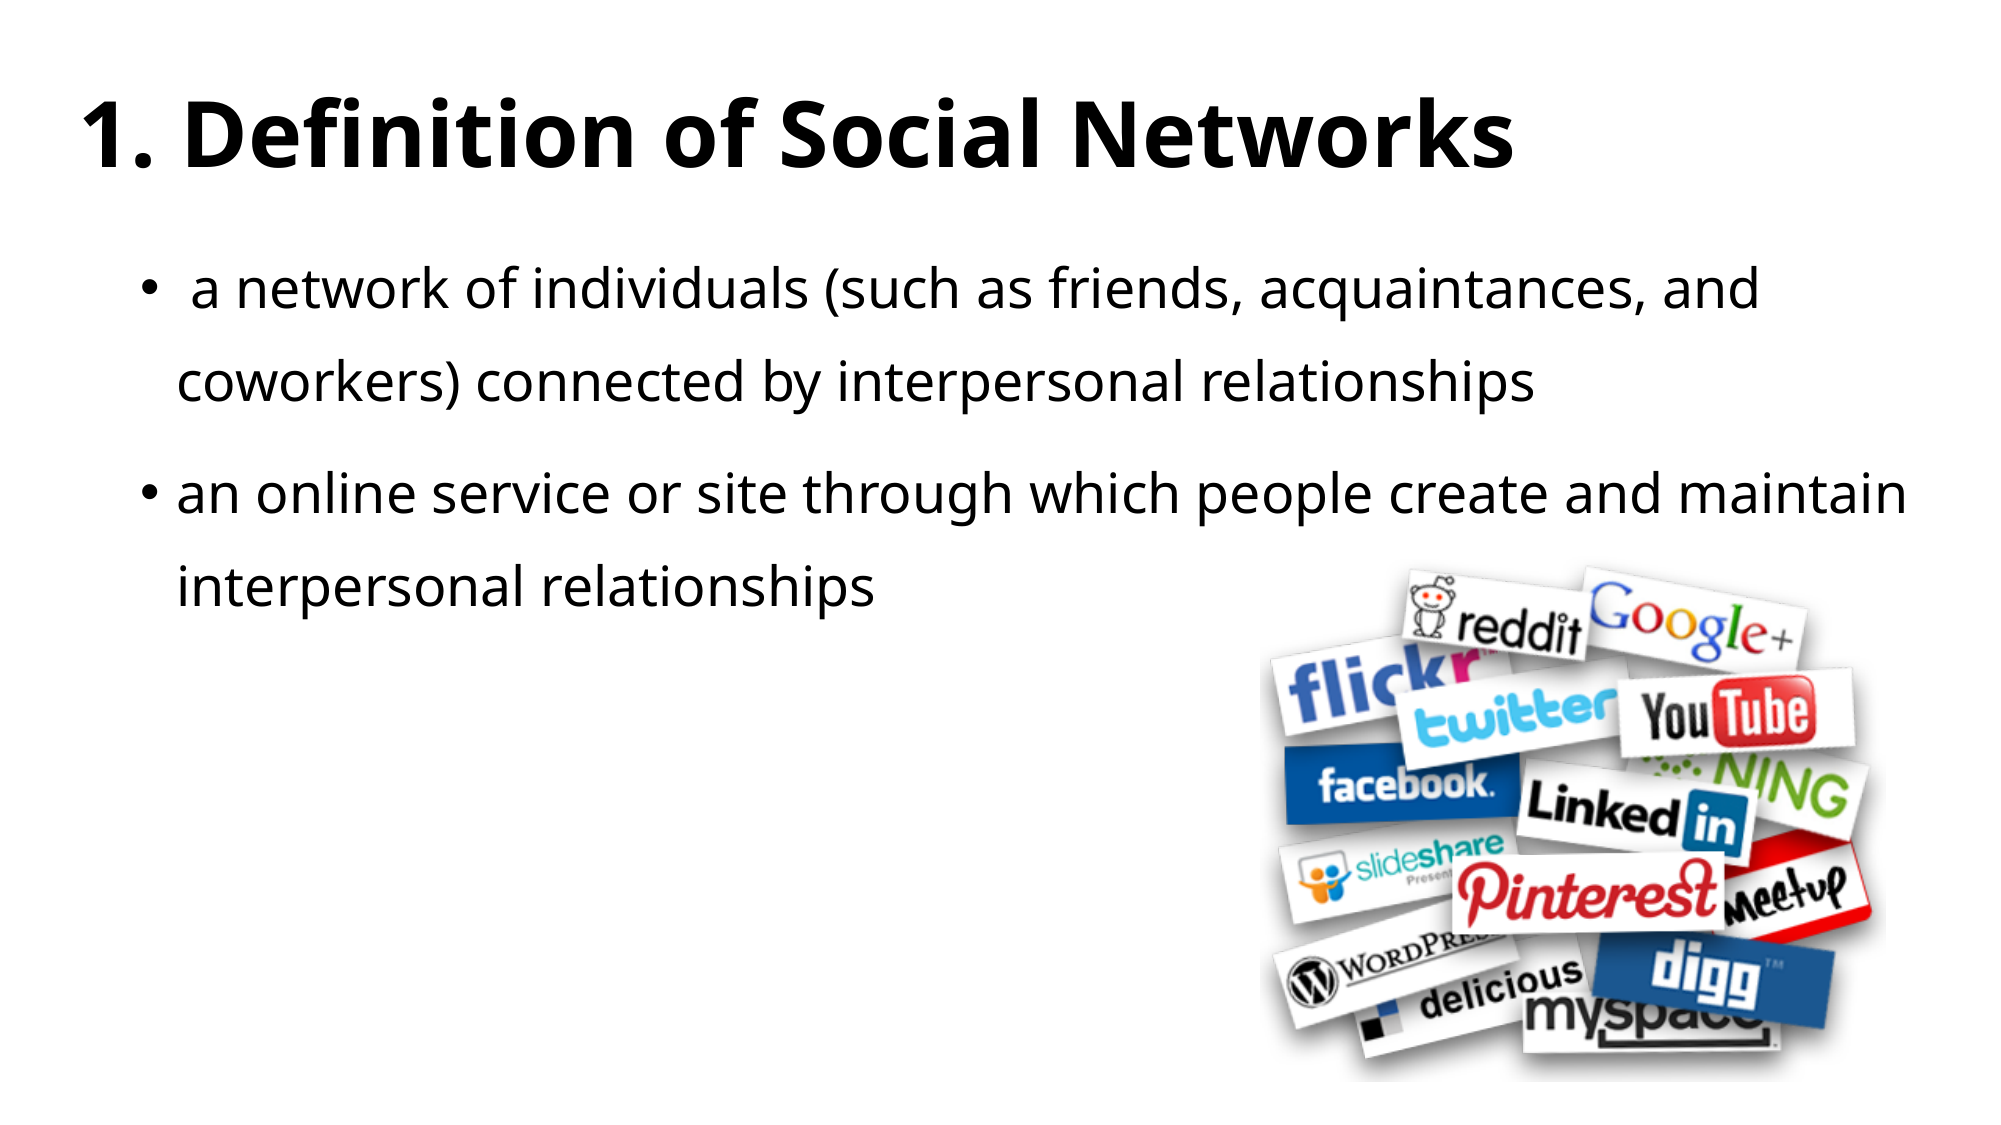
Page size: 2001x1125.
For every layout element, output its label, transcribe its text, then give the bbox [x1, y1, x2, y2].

title 1. Definition of Social Networks [63, 29, 1789, 247]
picture [1260, 549, 1886, 1082]
list a network of individuals (such as friends, acquaintances, and coworkers) connected by interpersonal relationships an online service or site through which people create and maintain interpersonal relationships [125, 219, 1964, 626]
